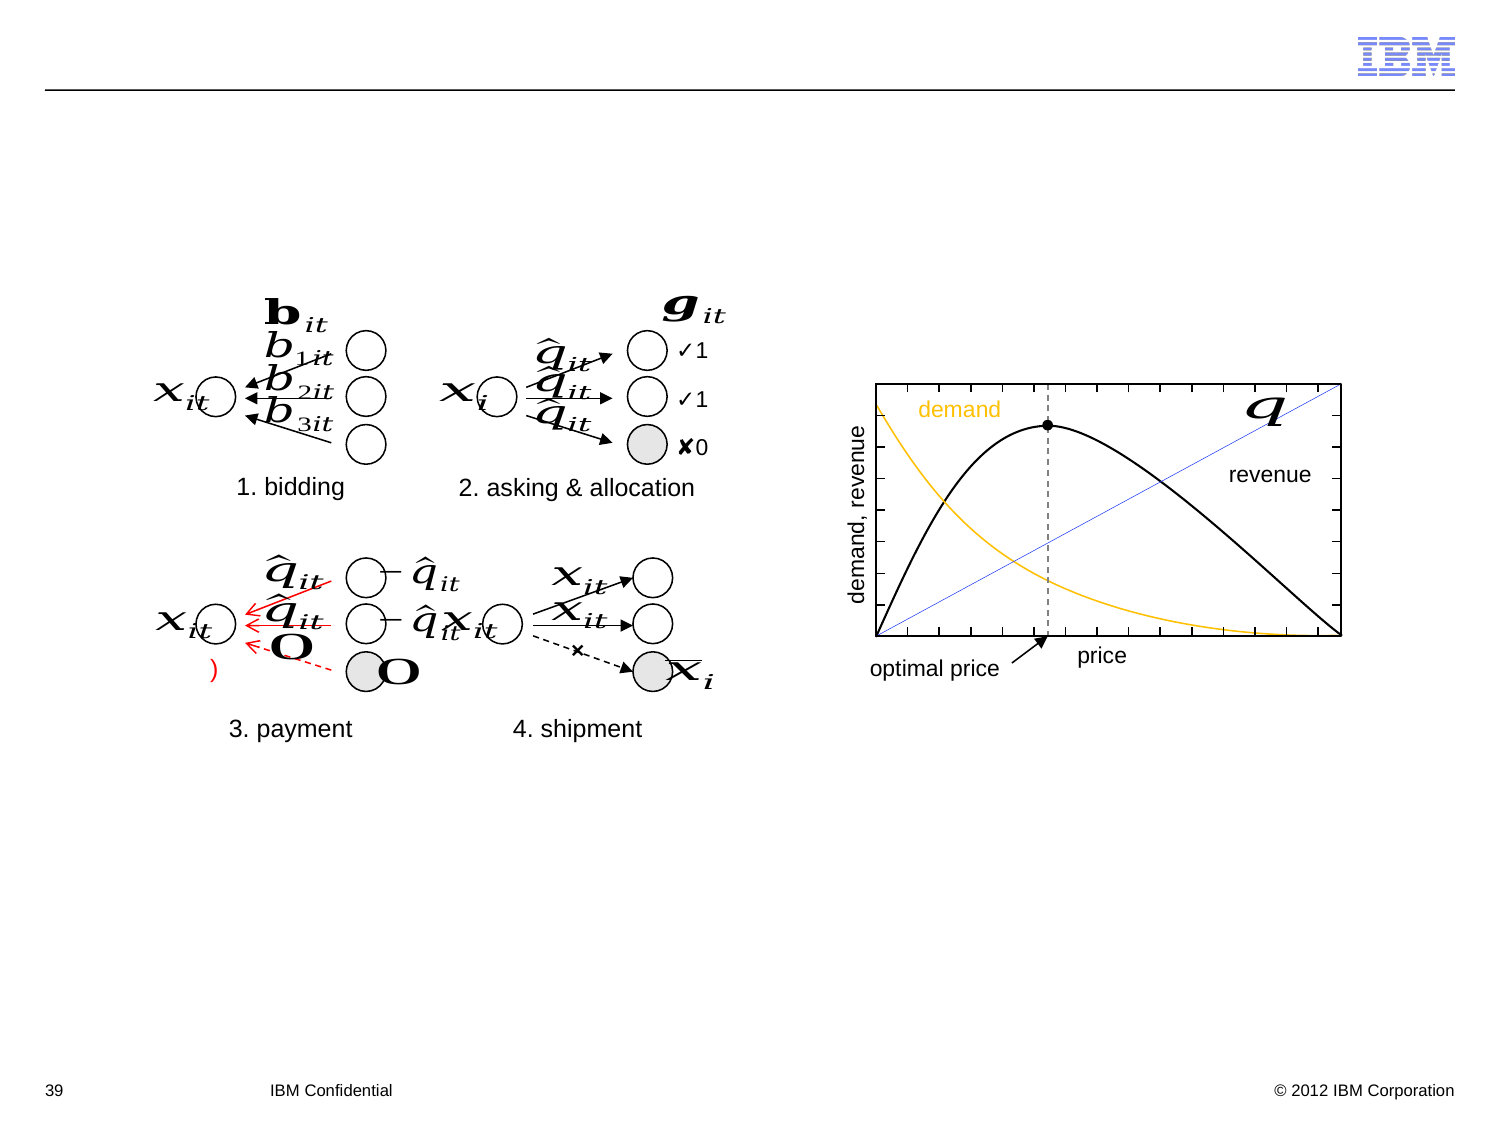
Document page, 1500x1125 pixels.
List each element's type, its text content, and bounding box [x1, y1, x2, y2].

text_box [633, 557, 673, 598]
text_box 3. payment [213, 705, 368, 751]
slide_number 39 [29, 1072, 91, 1103]
text_box [627, 376, 661, 417]
text_box [195, 376, 236, 417]
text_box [245, 642, 332, 671]
text_box [477, 376, 517, 417]
text_box [346, 376, 386, 417]
text_box [346, 651, 384, 692]
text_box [245, 353, 332, 388]
footer IBM Confidential [254, 1072, 1230, 1103]
text_box [627, 330, 661, 371]
text_box 4. shipment [497, 705, 658, 750]
text_box [346, 557, 386, 598]
text_box ✘0 [661, 425, 724, 468]
text_box [346, 424, 386, 465]
text_box [346, 603, 386, 644]
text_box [532, 635, 633, 672]
text_box ✓1 [661, 377, 724, 420]
text_box [140, 285, 1395, 762]
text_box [532, 577, 633, 615]
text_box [526, 353, 613, 388]
text_box ✓1 [661, 328, 724, 371]
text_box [526, 415, 613, 443]
text_box [633, 651, 673, 692]
text_box 1. bidding [221, 463, 361, 508]
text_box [245, 415, 332, 443]
text_box [627, 424, 661, 464]
text_box [482, 604, 523, 644]
text_box [346, 330, 386, 371]
text_box [196, 604, 236, 644]
text_box × [556, 628, 600, 635]
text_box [828, 362, 1353, 695]
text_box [245, 581, 332, 615]
picture [1358, 37, 1455, 76]
text_box [632, 603, 673, 644]
text_box 2. asking & allocation [443, 464, 711, 509]
